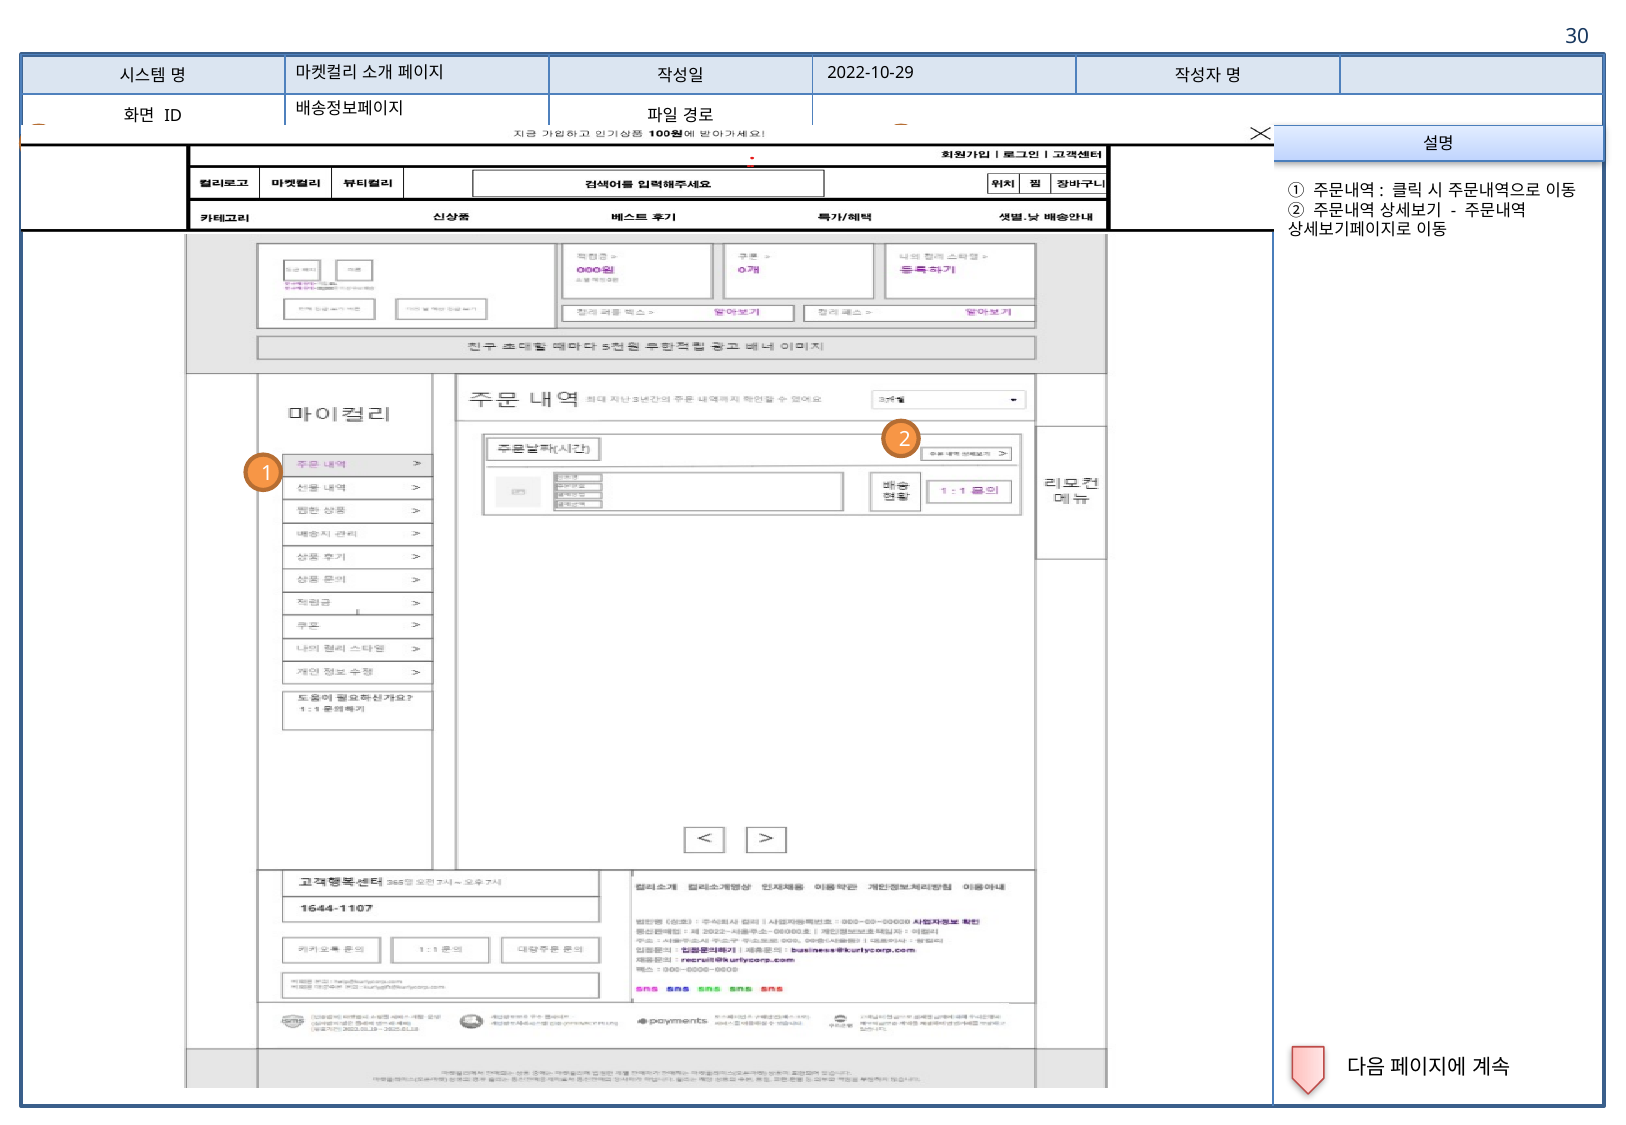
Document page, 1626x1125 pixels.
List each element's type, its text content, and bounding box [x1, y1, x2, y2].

text_box 마켓컬리 소개 페이지 [280, 54, 553, 90]
text_box 2022-10-29 [812, 54, 1085, 90]
text_box 다음 페이지에 계속 [1332, 1046, 1604, 1087]
text_box [1129, 715, 1282, 775]
picture [20, 125, 1274, 232]
text_box [1291, 1045, 1325, 1095]
picture [169, 234, 1125, 1088]
text_box 배송정보페이지 [280, 90, 553, 124]
slide_number 23 [1509, 19, 1604, 55]
text_box ① 주문내역: 클릭 시 주문내역으로 이동 ② 주문내역 상세보기 - 주문내역 상세보기페이지로 이동 [1273, 171, 1613, 247]
